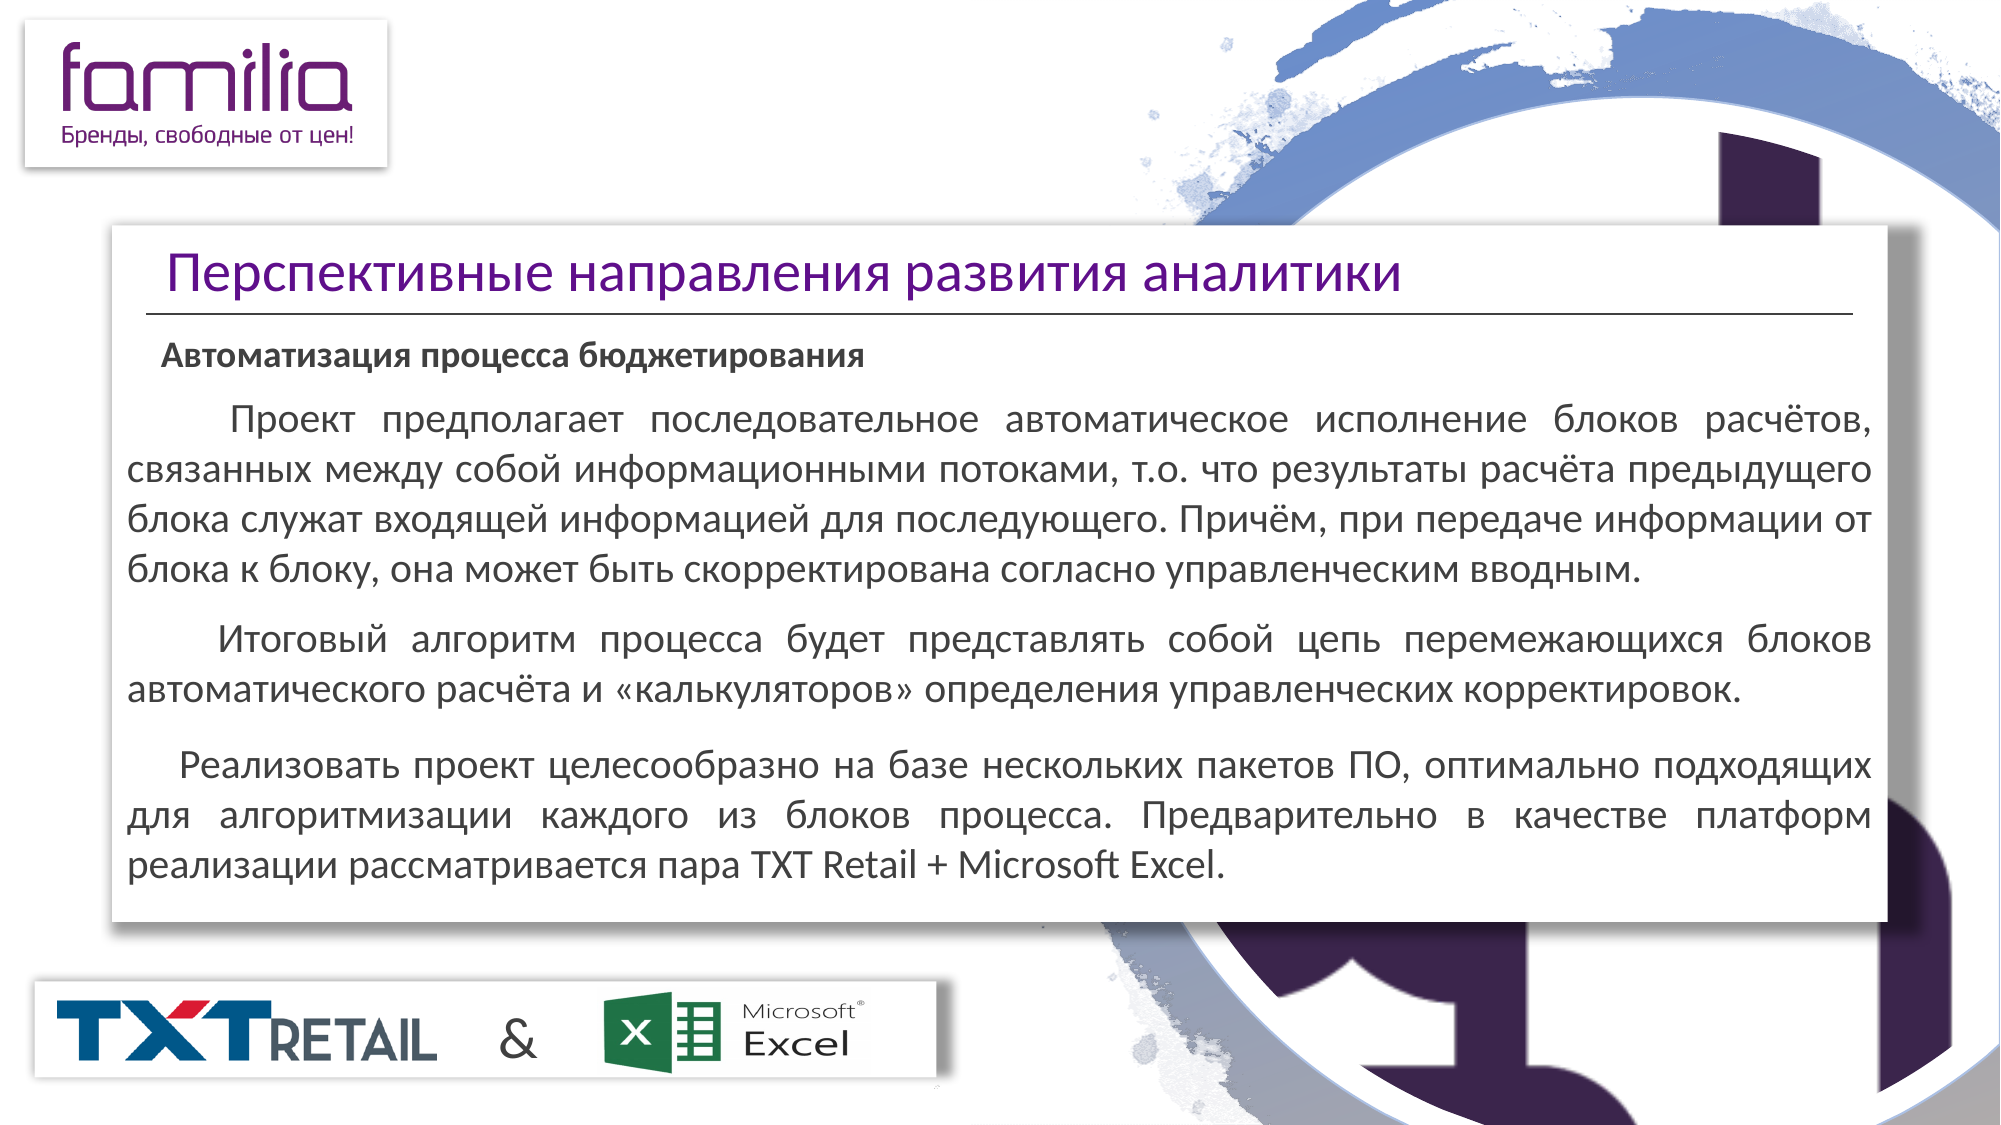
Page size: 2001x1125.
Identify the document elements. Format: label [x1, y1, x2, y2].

picture [0, 0, 2000, 1125]
text_box [112, 225, 1888, 923]
text_box [34, 981, 937, 1078]
